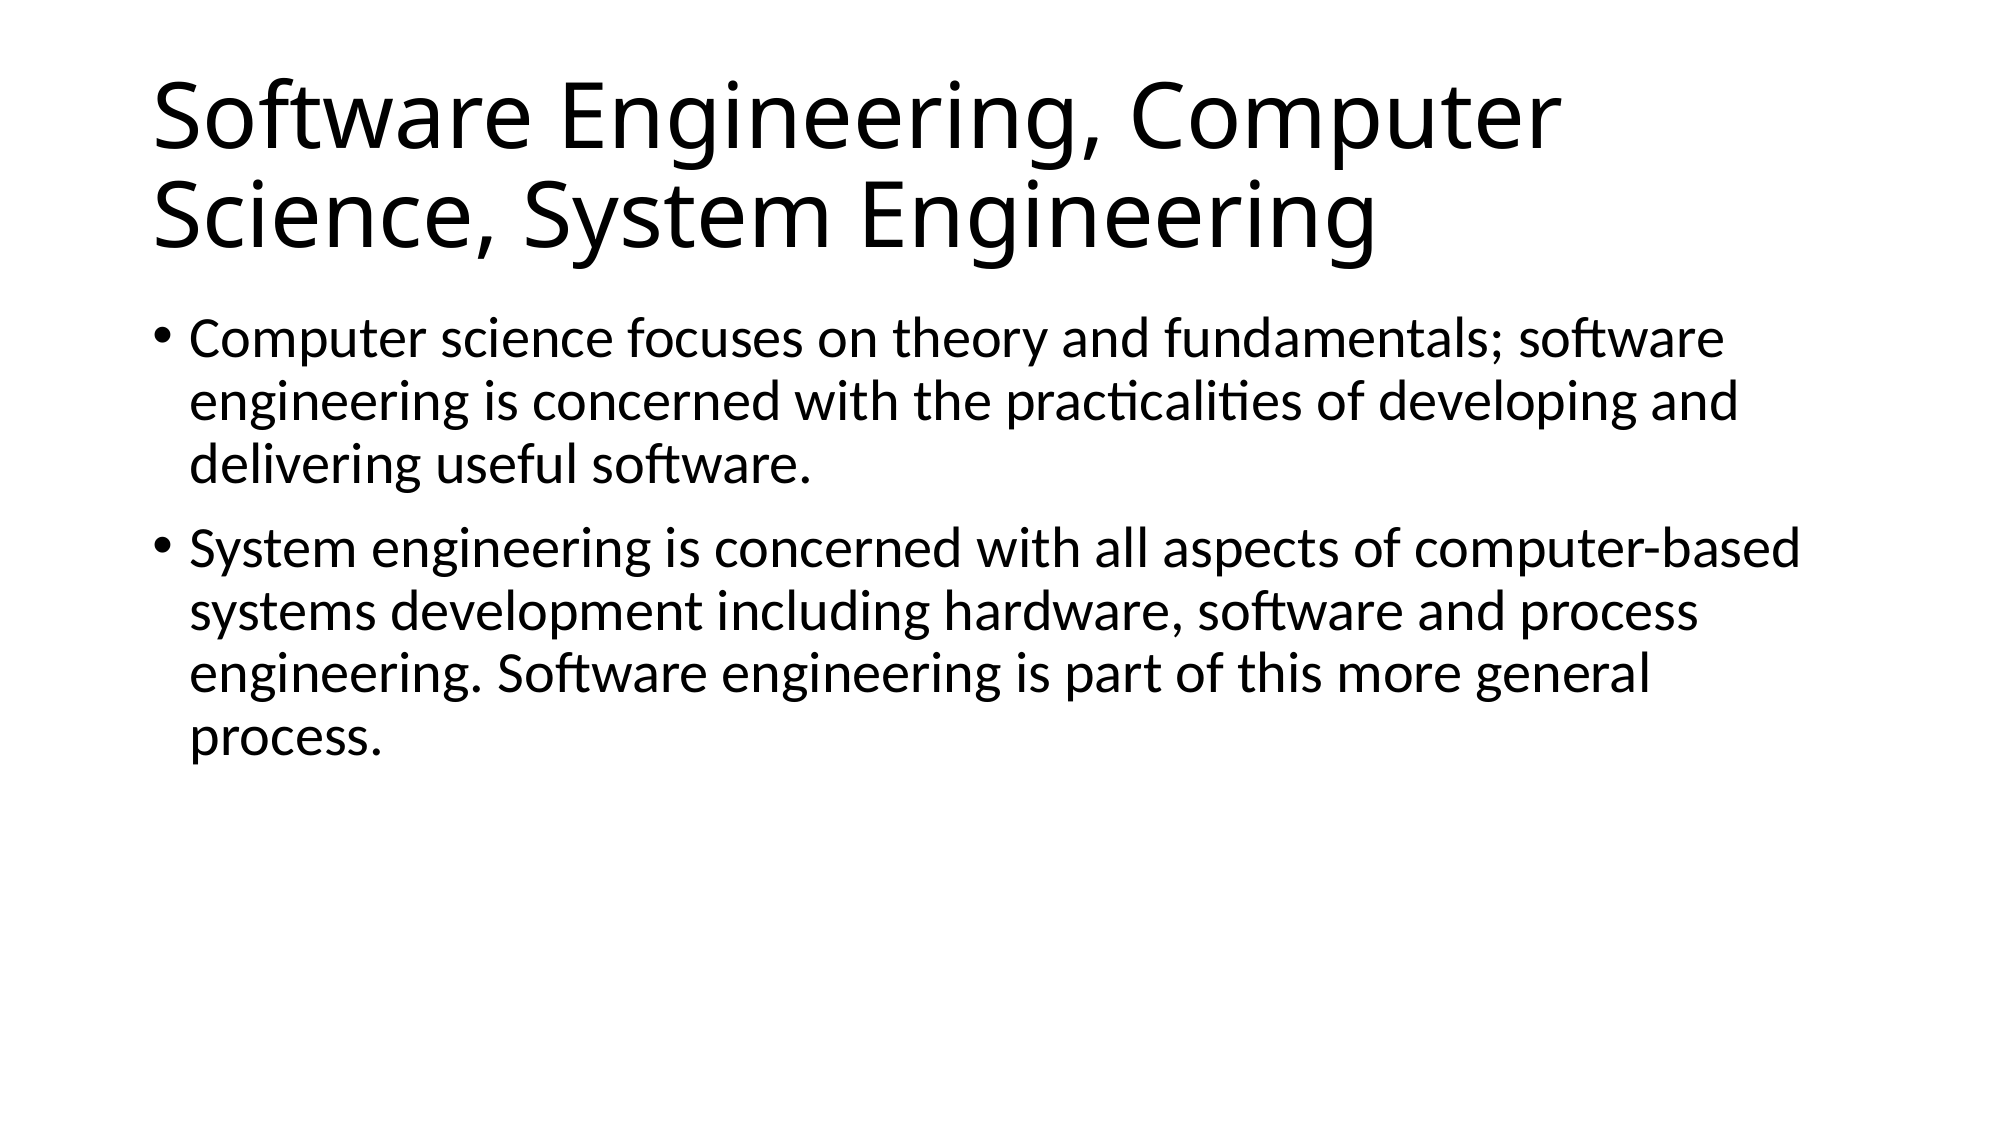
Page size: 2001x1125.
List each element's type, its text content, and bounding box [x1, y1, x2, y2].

list Computer science focuses on theory and fundamentals; software engineering is concerned with the practicalities of developing and delivering useful software. System engineering is concerned with all aspects of computer-based systems development including hardware, software and process engineering. Software engineering is part of this more general process. [137, 299, 1863, 1014]
title Software Engineering, Computer Science, System Engineering [137, 59, 1863, 278]
